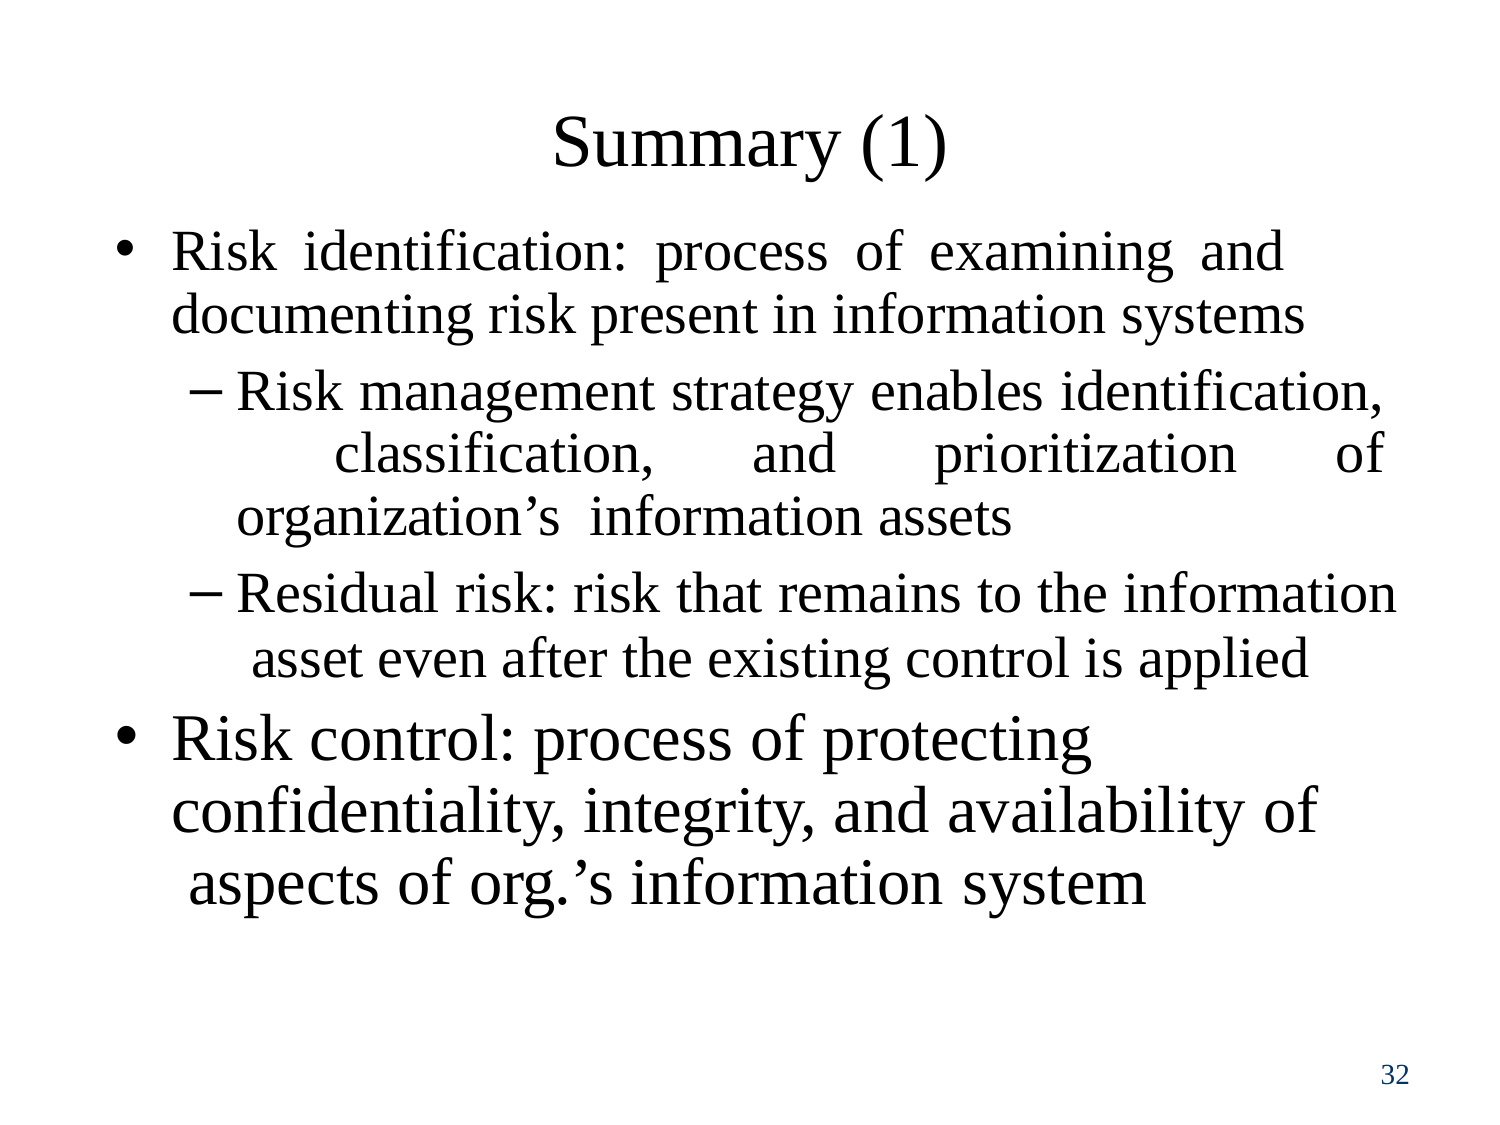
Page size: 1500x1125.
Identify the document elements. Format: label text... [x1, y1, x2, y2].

slide_number 32 [1374, 1056, 1417, 1125]
title Summary (1) [548, 89, 952, 209]
text_box Risk identification: process of examining and documenting risk present in information systems Risk management strategy enables identification, classification, and prioritization of organization’s information assets Residual risk: risk that remains to the information asset even after the existing control is applied Risk control: process of protecting confidentiality, integrity, and availability of aspects of org.’s information system [112, 209, 1400, 919]
